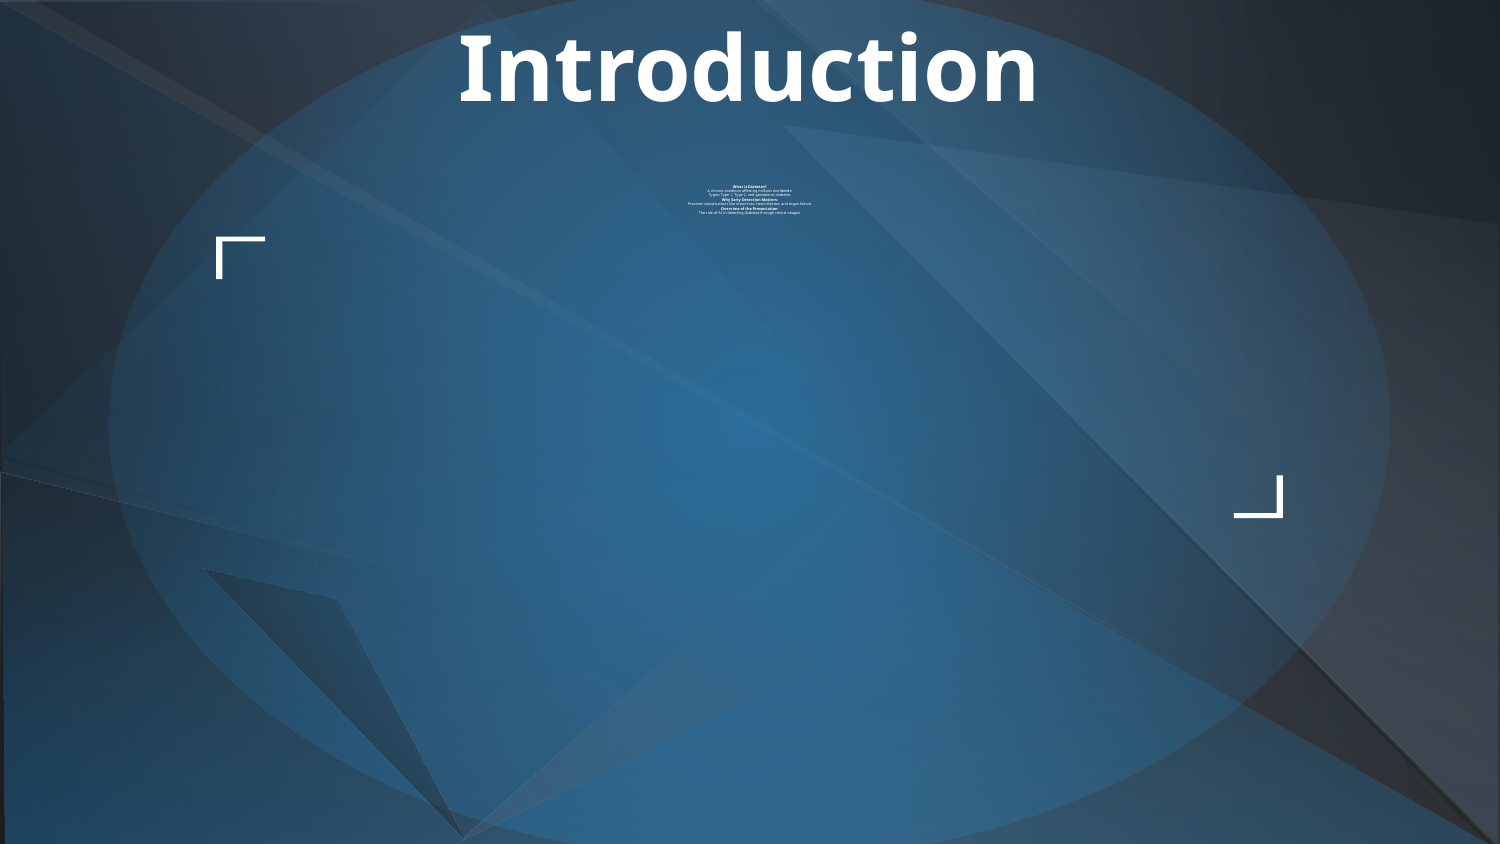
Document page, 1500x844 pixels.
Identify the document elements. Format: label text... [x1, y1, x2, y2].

title Introduction [266, 0, 1234, 128]
subtitle What is Diabetes? A chronic condition affecting millions worldwide. Types: Type 1, Type 2, and gestational diabetes. Why Early Detection Matters: Prevents complications like vision loss, heart disease, and organ failure. Overview of the Presentation: The role of AI in detecting diabetes through retinal images. [265, 184, 1234, 237]
